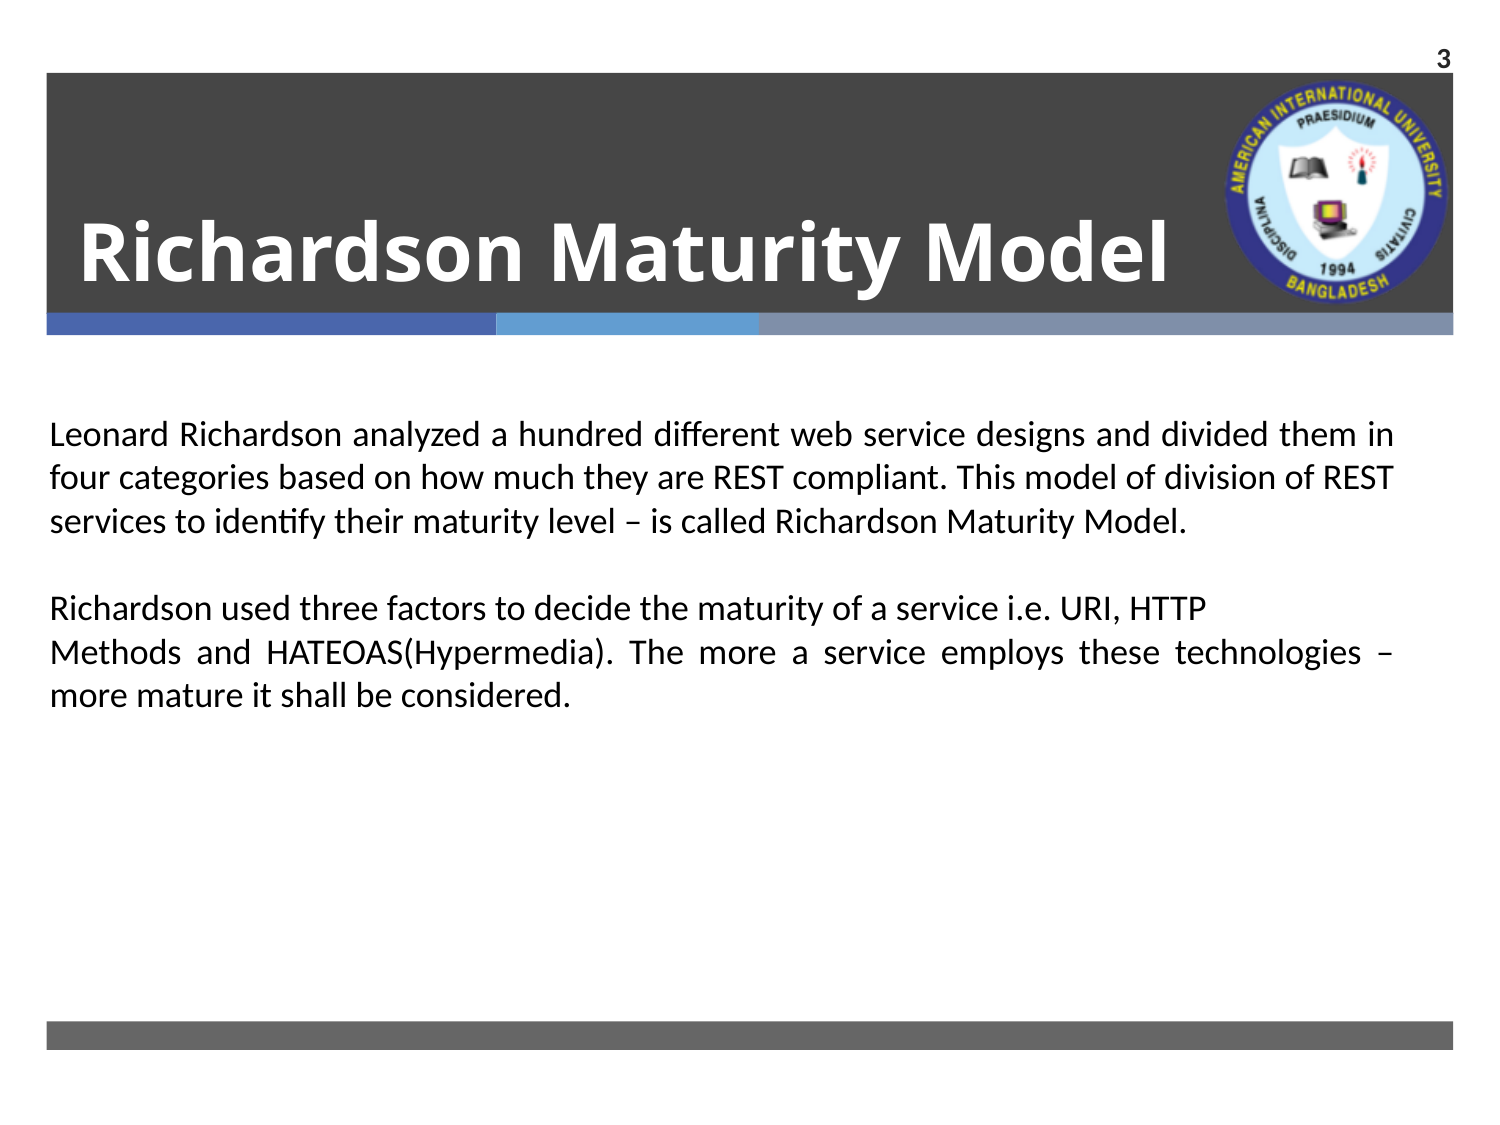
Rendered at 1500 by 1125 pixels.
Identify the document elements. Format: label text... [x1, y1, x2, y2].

text_box Leonard Richardson analyzed a hundred different web service designs and divided them in four categories based on how much they are REST compliant. This model of division of REST services to identify their maturity level – is called Richardson Maturity Model. Richardson used three factors to decide the maturity of a service i.e. URI, HTTP Methods and HATEOAS(Hypermedia). The more a service employs these technologies – more mature it shall be considered. [34, 402, 1410, 723]
title Richardson Maturity Model [62, 127, 1210, 306]
slide_number 3 [1362, 27, 1466, 87]
picture [1220, 75, 1454, 310]
